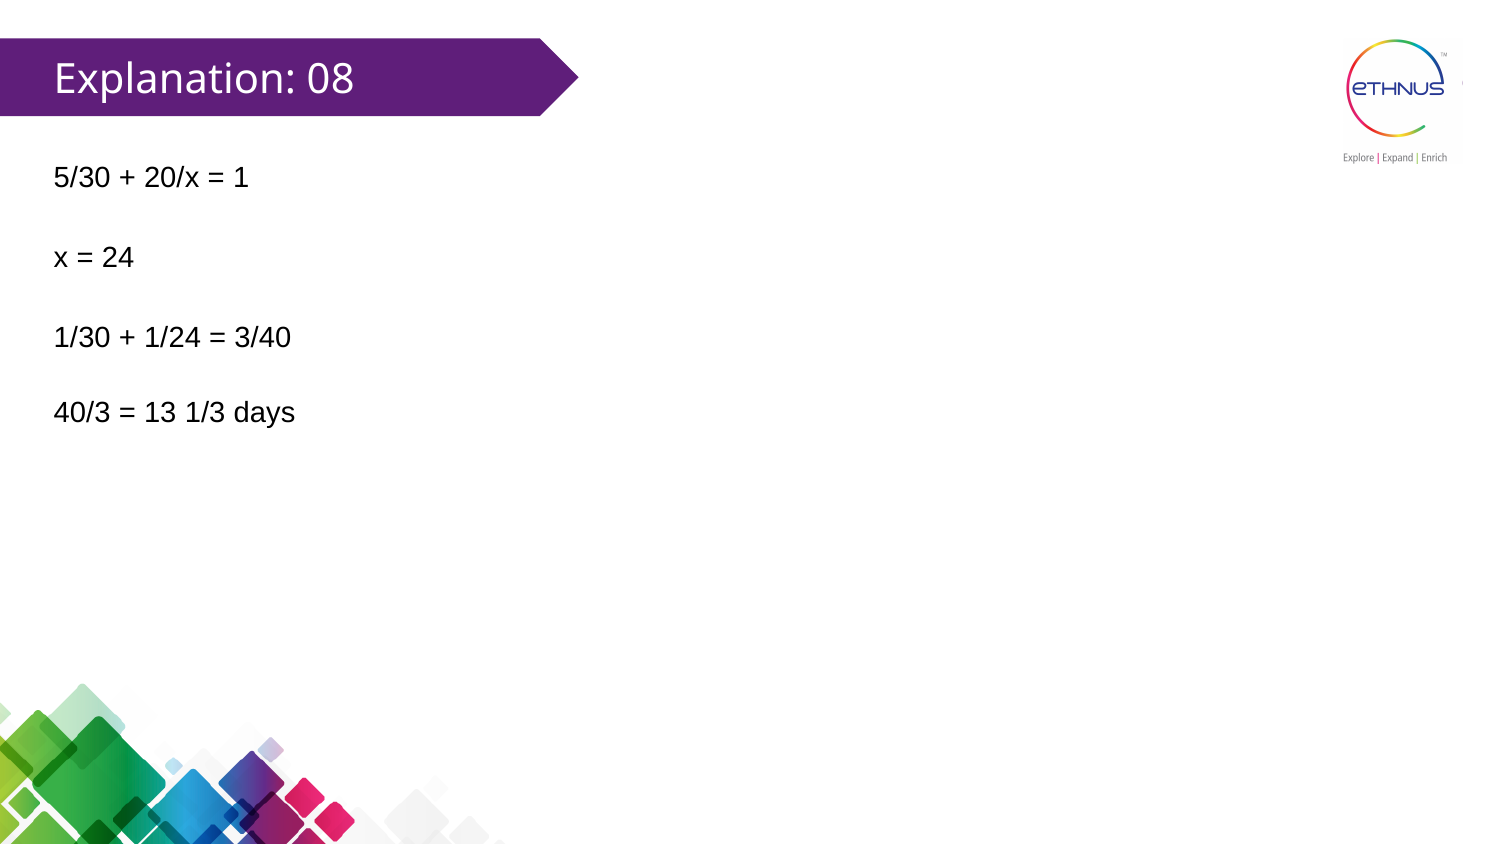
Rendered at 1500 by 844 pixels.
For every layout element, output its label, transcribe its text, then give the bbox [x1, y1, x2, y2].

text_box 5/30 + 20/x = 1 x = 24 1/30 + 1/24 = 3/40 40/3 = 13 1/3 days [53, 152, 1265, 669]
picture [1343, 38, 1463, 165]
text_box Explanation: 08 [53, 38, 518, 117]
text_box [0, 38, 53, 117]
picture [0, 668, 732, 844]
text_box [518, 38, 579, 117]
